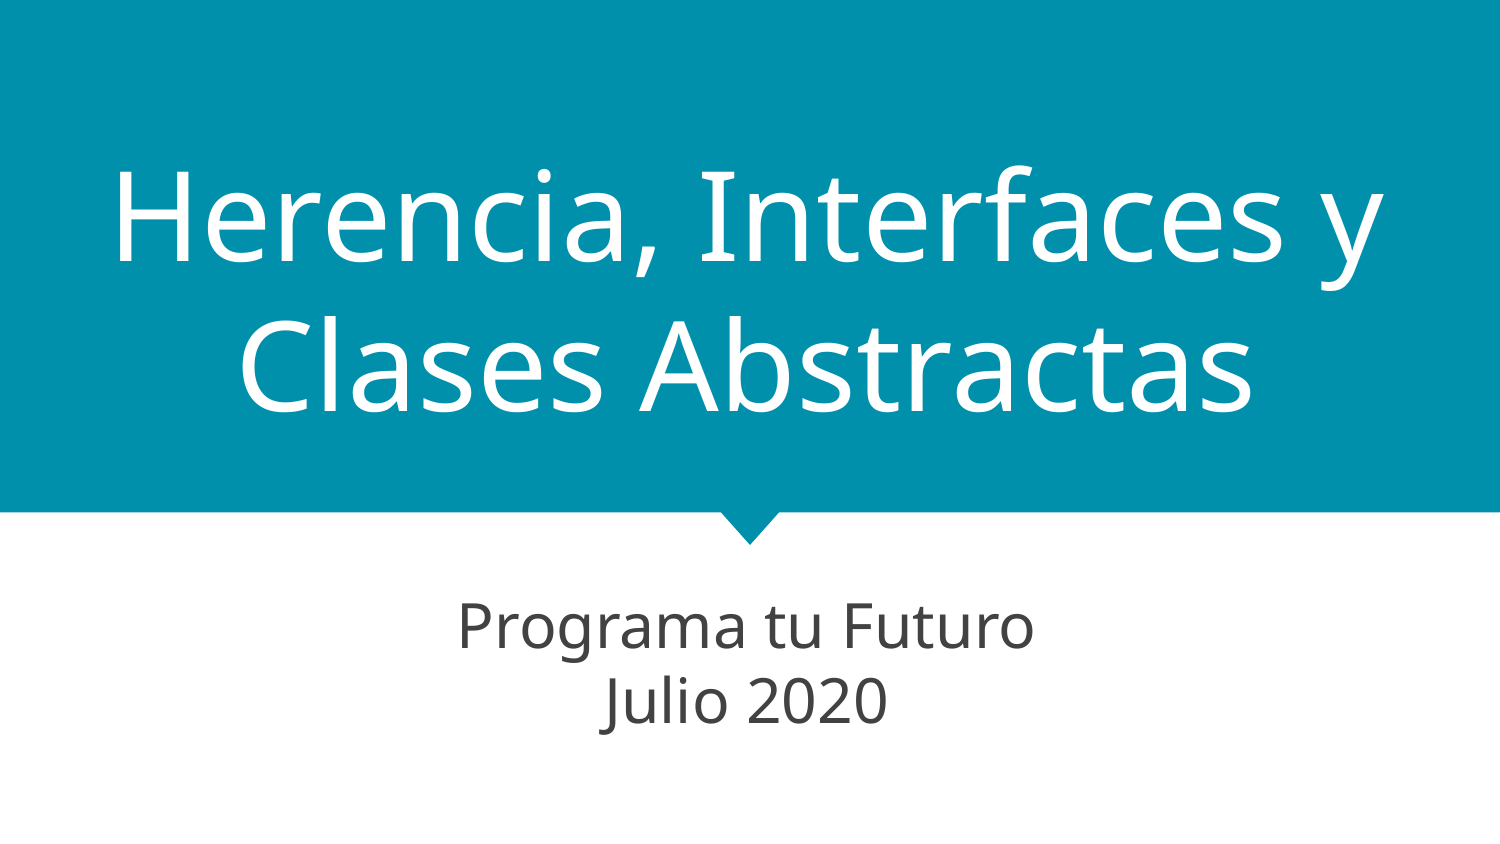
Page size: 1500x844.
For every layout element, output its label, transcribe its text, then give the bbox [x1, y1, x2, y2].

title Herencia, Interfaces y Clases Abstractas [67, 105, 1427, 452]
subtitle Programa tu Futuro Julio 2020 [67, 557, 1427, 765]
